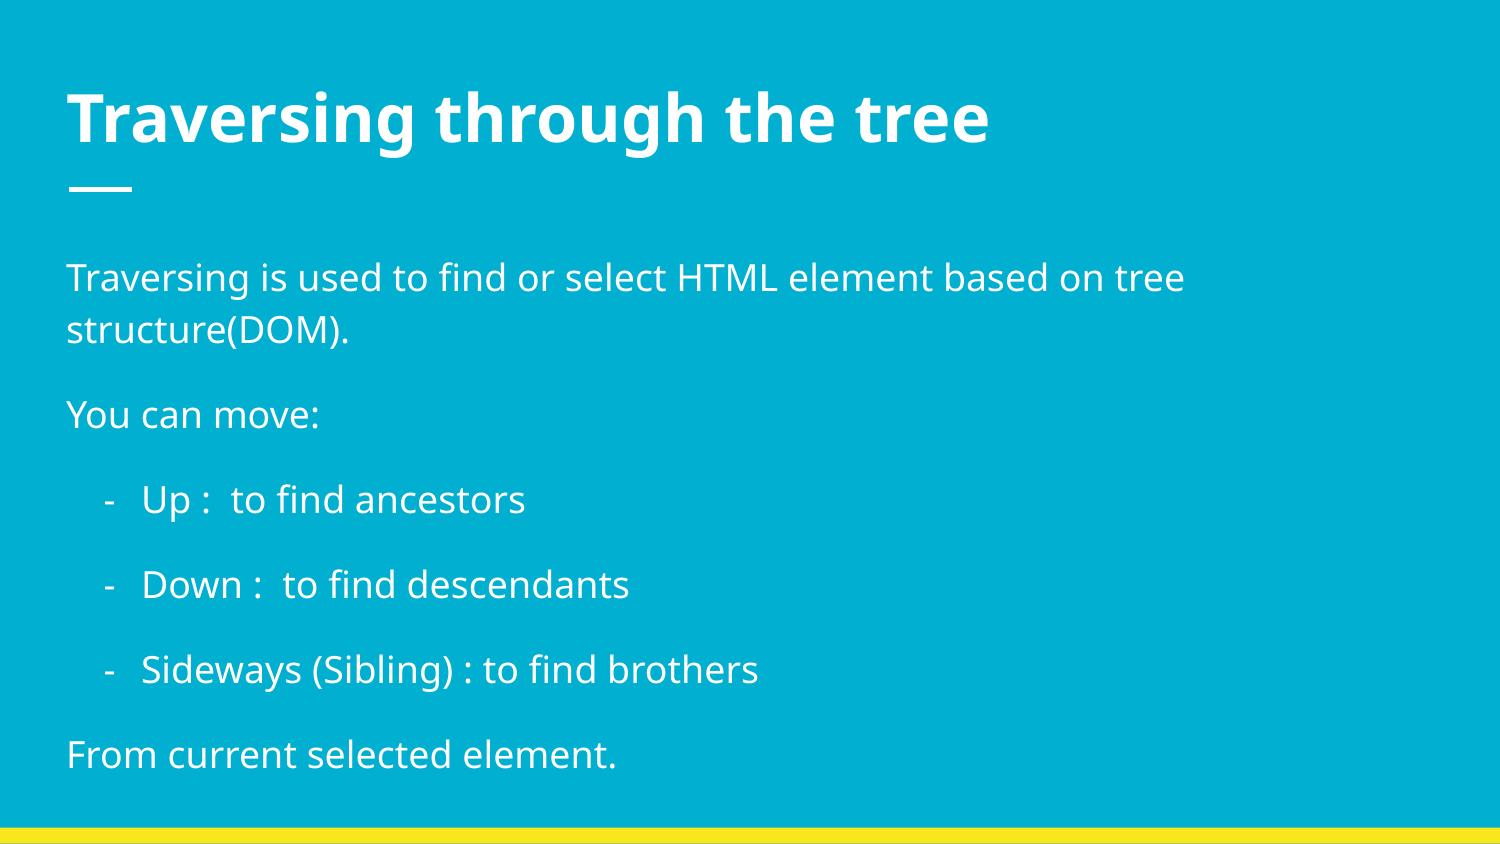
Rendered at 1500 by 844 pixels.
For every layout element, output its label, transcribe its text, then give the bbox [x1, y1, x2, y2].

title Traversing through the tree [51, 61, 1449, 167]
list Traversing is used to find or select HTML element based on tree structure(DOM). You can move: Up : to find ancestors Down : to find descendants Sideways (Sibling) : to find brothers From current selected element. [51, 232, 1449, 750]
